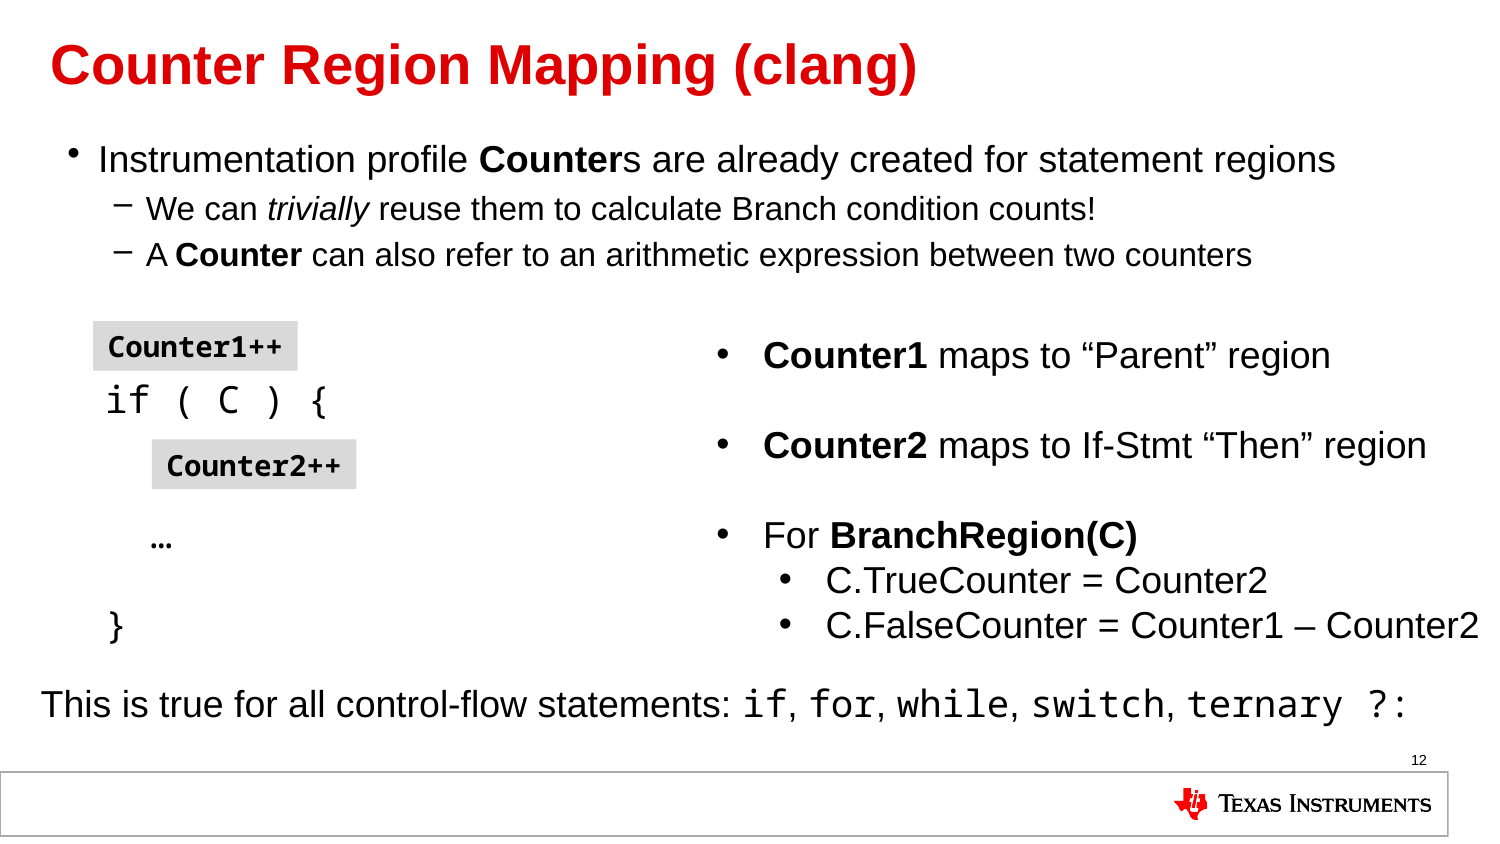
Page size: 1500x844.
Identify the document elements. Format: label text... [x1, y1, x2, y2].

text_box This is true for all control-flow statements: if, for, while, switch, ternary ?: [25, 672, 1427, 733]
picture [1174, 788, 1431, 820]
text_box if ( C ) { … } [90, 368, 346, 654]
text_box Counter1++ [93, 321, 298, 371]
title Counter Region Mapping (clang) [37, 17, 1426, 119]
slide_number 12 [1089, 744, 1440, 770]
list Instrumentation profile Counters are already created for statement regions We can trivially reuse them to calculate Branch condition counts! A Counter can also refer to an arithmetic expression between two counters [54, 128, 1444, 297]
text_box Counter1 maps to “Parent” region Counter2 maps to If-Stmt “Then” region For BranchRegion(C) C.TrueCounter = Counter2 C.FalseCounter = Counter1 – Counter2 [701, 324, 1495, 654]
text_box Counter2++ [151, 439, 357, 490]
